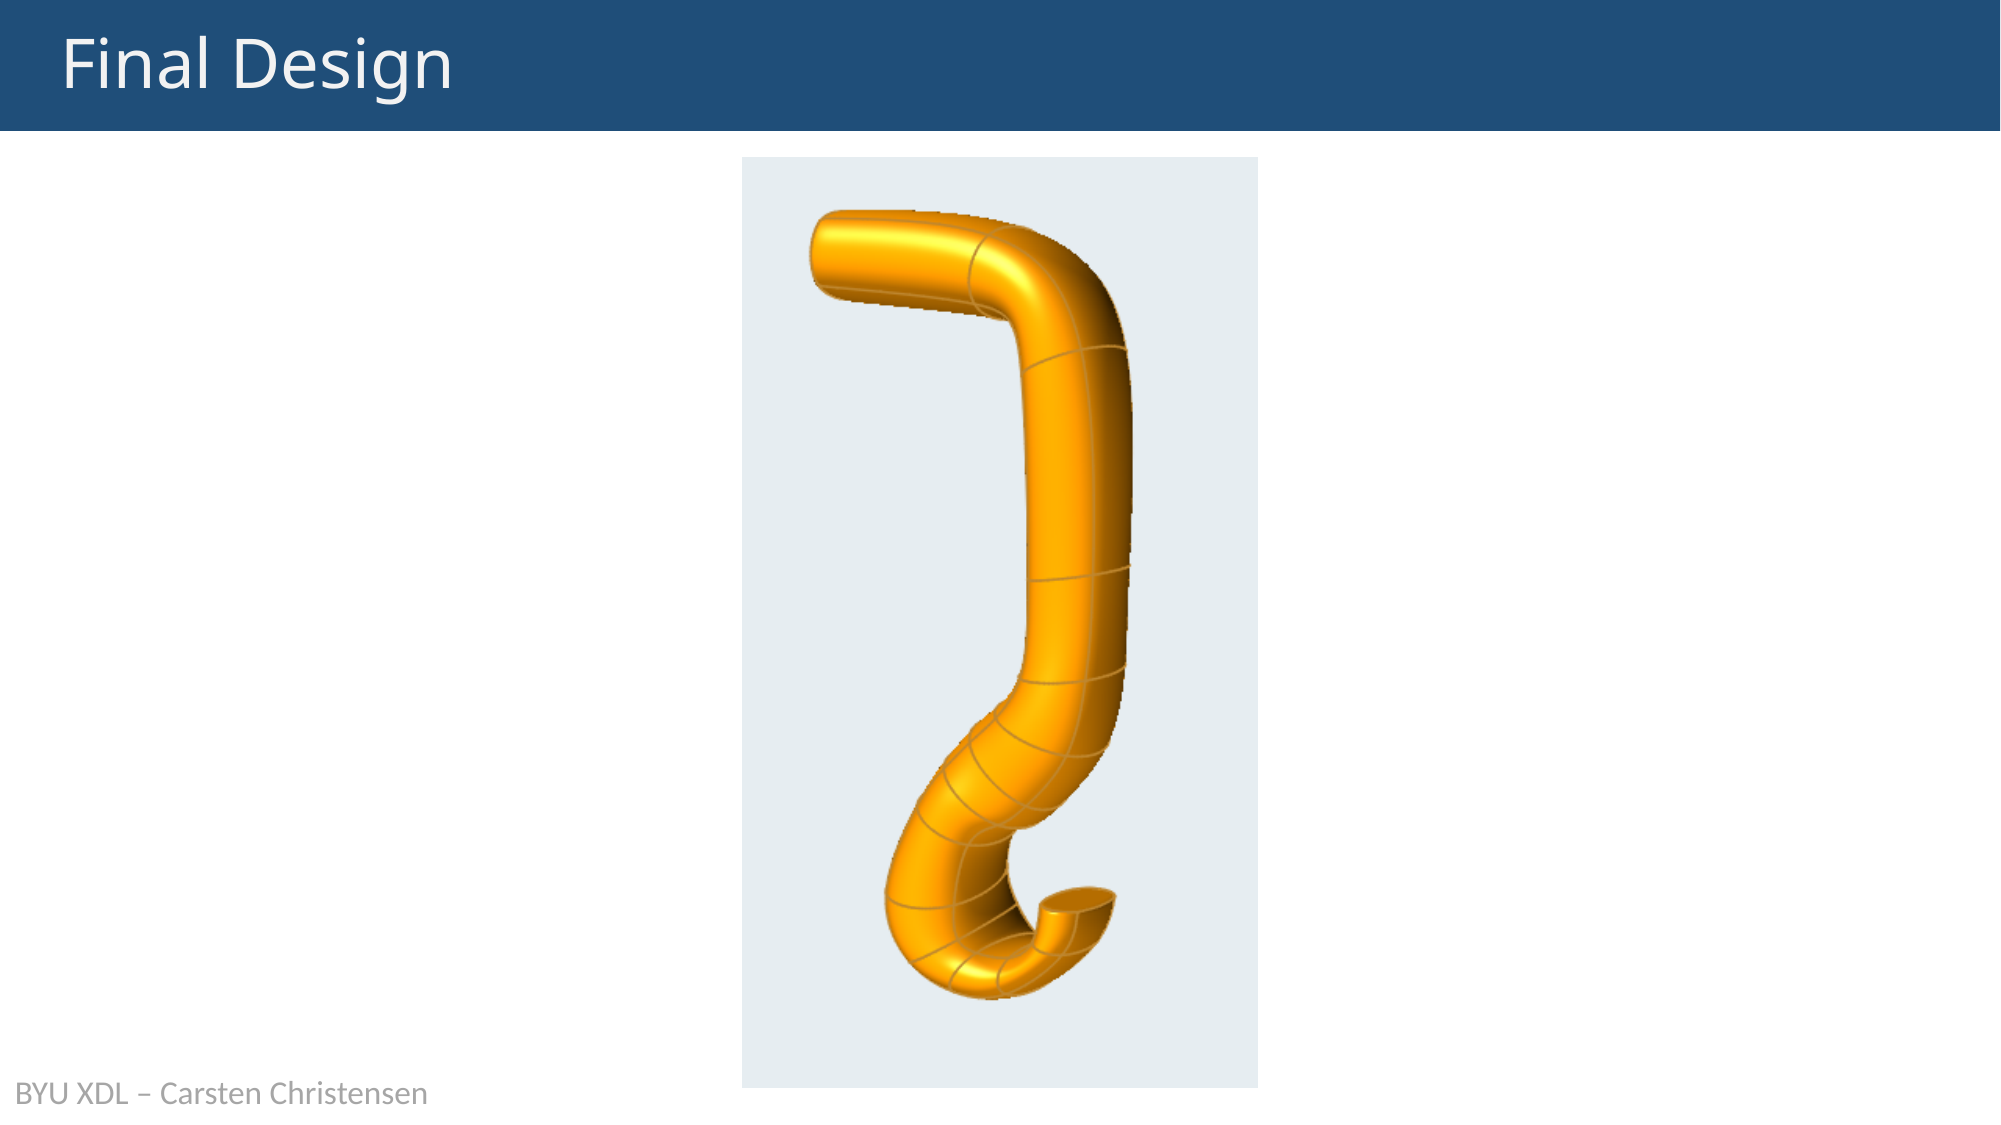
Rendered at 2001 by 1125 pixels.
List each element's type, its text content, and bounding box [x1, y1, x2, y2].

title Final Design [45, 20, 1771, 111]
picture [742, 157, 1258, 1088]
